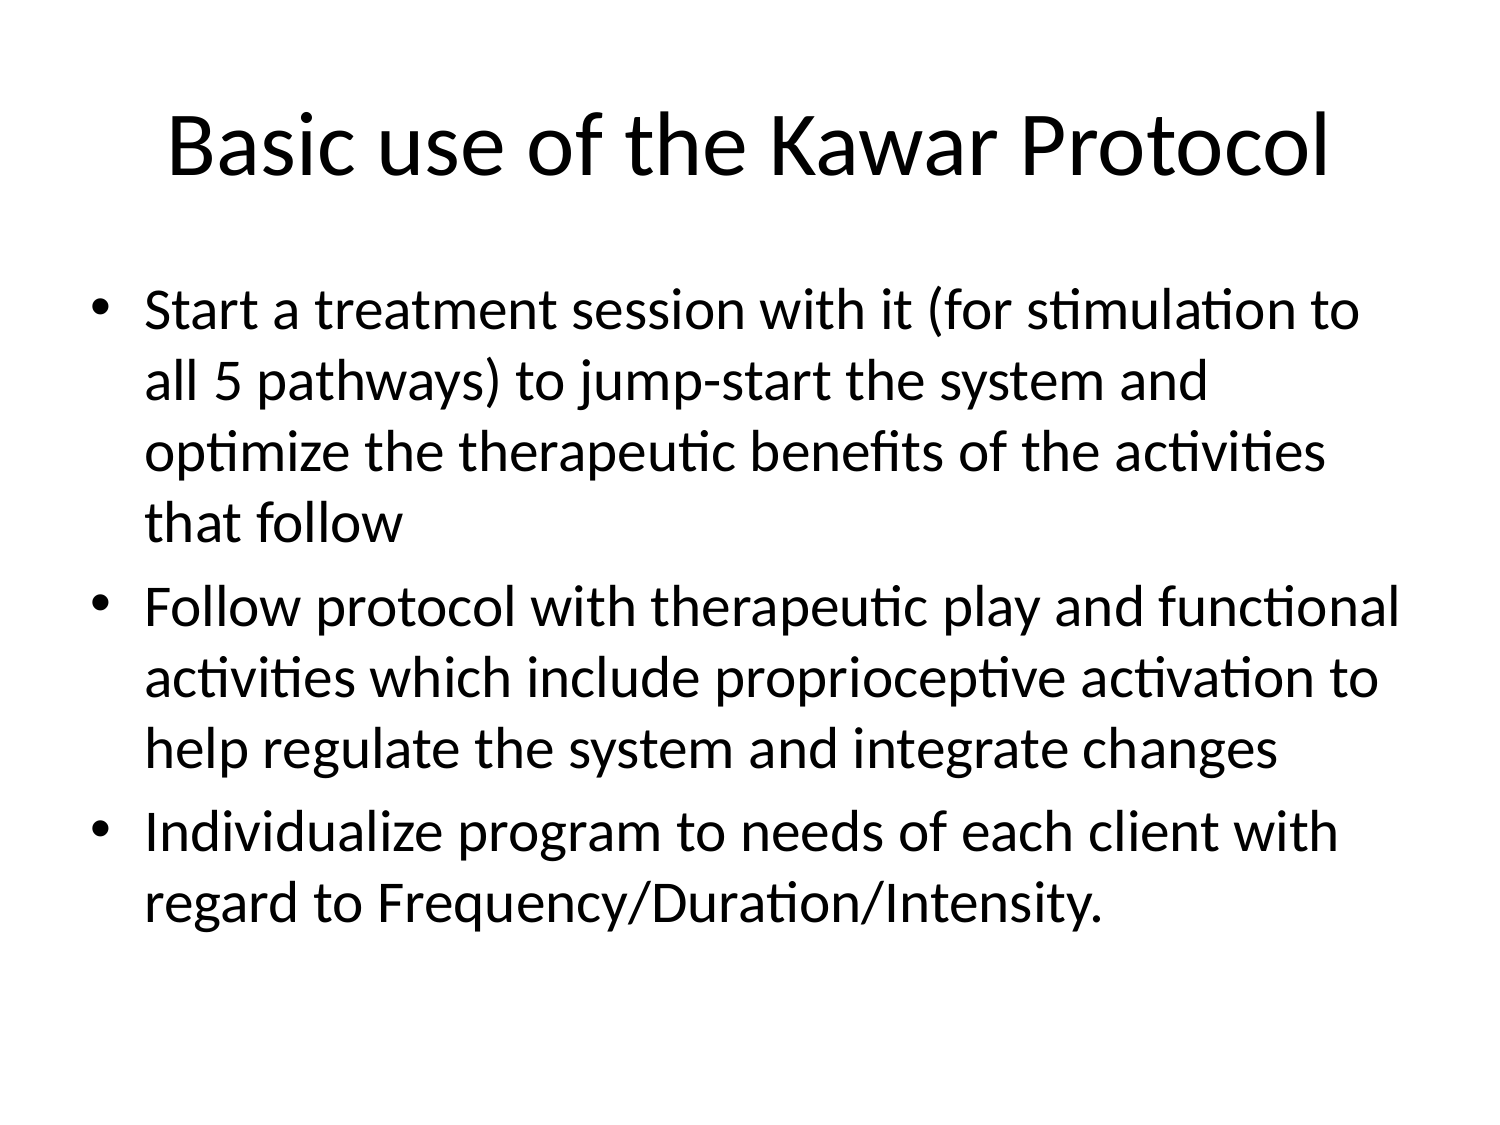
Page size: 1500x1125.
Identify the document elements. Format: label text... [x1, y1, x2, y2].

title Basic use of the Kawar Protocol [75, 45, 1425, 233]
list Start a treatment session with it (for stimulation to all 5 pathways) to jump-start the system and optimize the therapeutic benefits of the activities that follow Follow protocol with therapeutic play and functional activities which include proprioceptive activation to help regulate the system and integrate changes Individualize program to needs of each client with regard to Frequency/Duration/Intensity. [75, 262, 1425, 1005]
